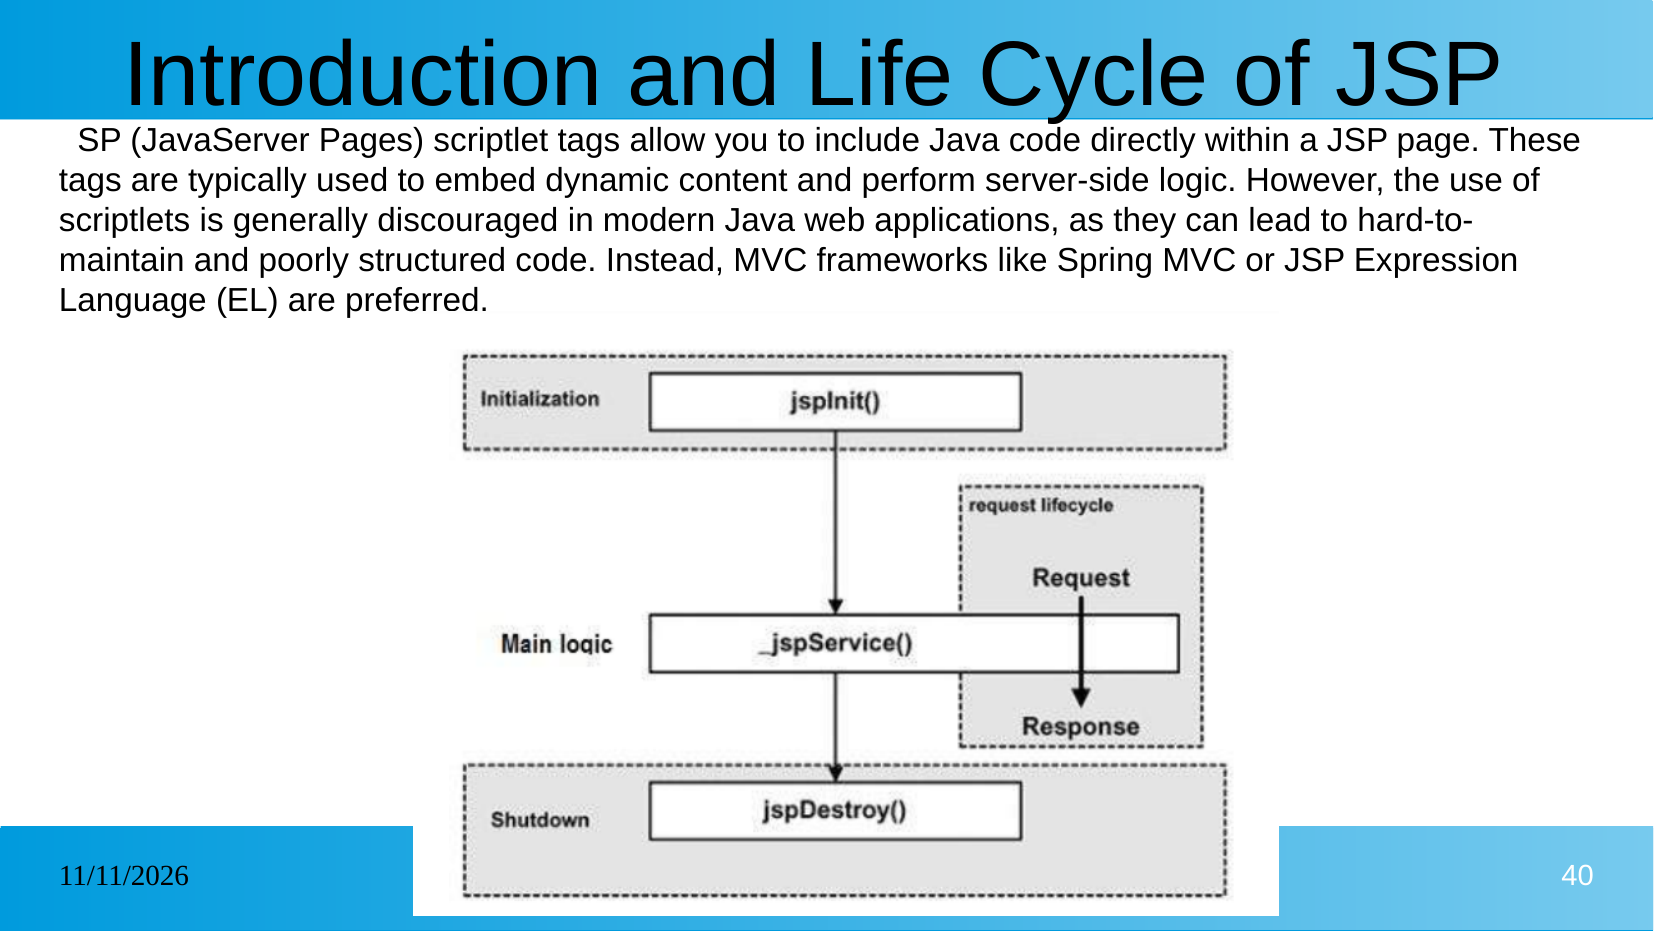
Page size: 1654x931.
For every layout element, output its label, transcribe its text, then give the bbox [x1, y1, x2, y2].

picture [413, 311, 1279, 916]
title Introduction and Life Cycle of JSP [59, 29, 1594, 108]
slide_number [59, 856, 408, 915]
slide_number 40 [1283, 856, 1594, 915]
list SP (JavaServer Pages) scriptlet tags allow you to include Java code directly within a JSP page. These tags are typically used to embed dynamic content and perform server-side logic. However, the use of scriptlets is generally discouraged in modern Java web applications, as they can lead to hard-to-maintain and poorly structured code. Instead, MVC frameworks like Spring MVC or JSP Expression Language (EL) are preferred. [59, 118, 1594, 856]
